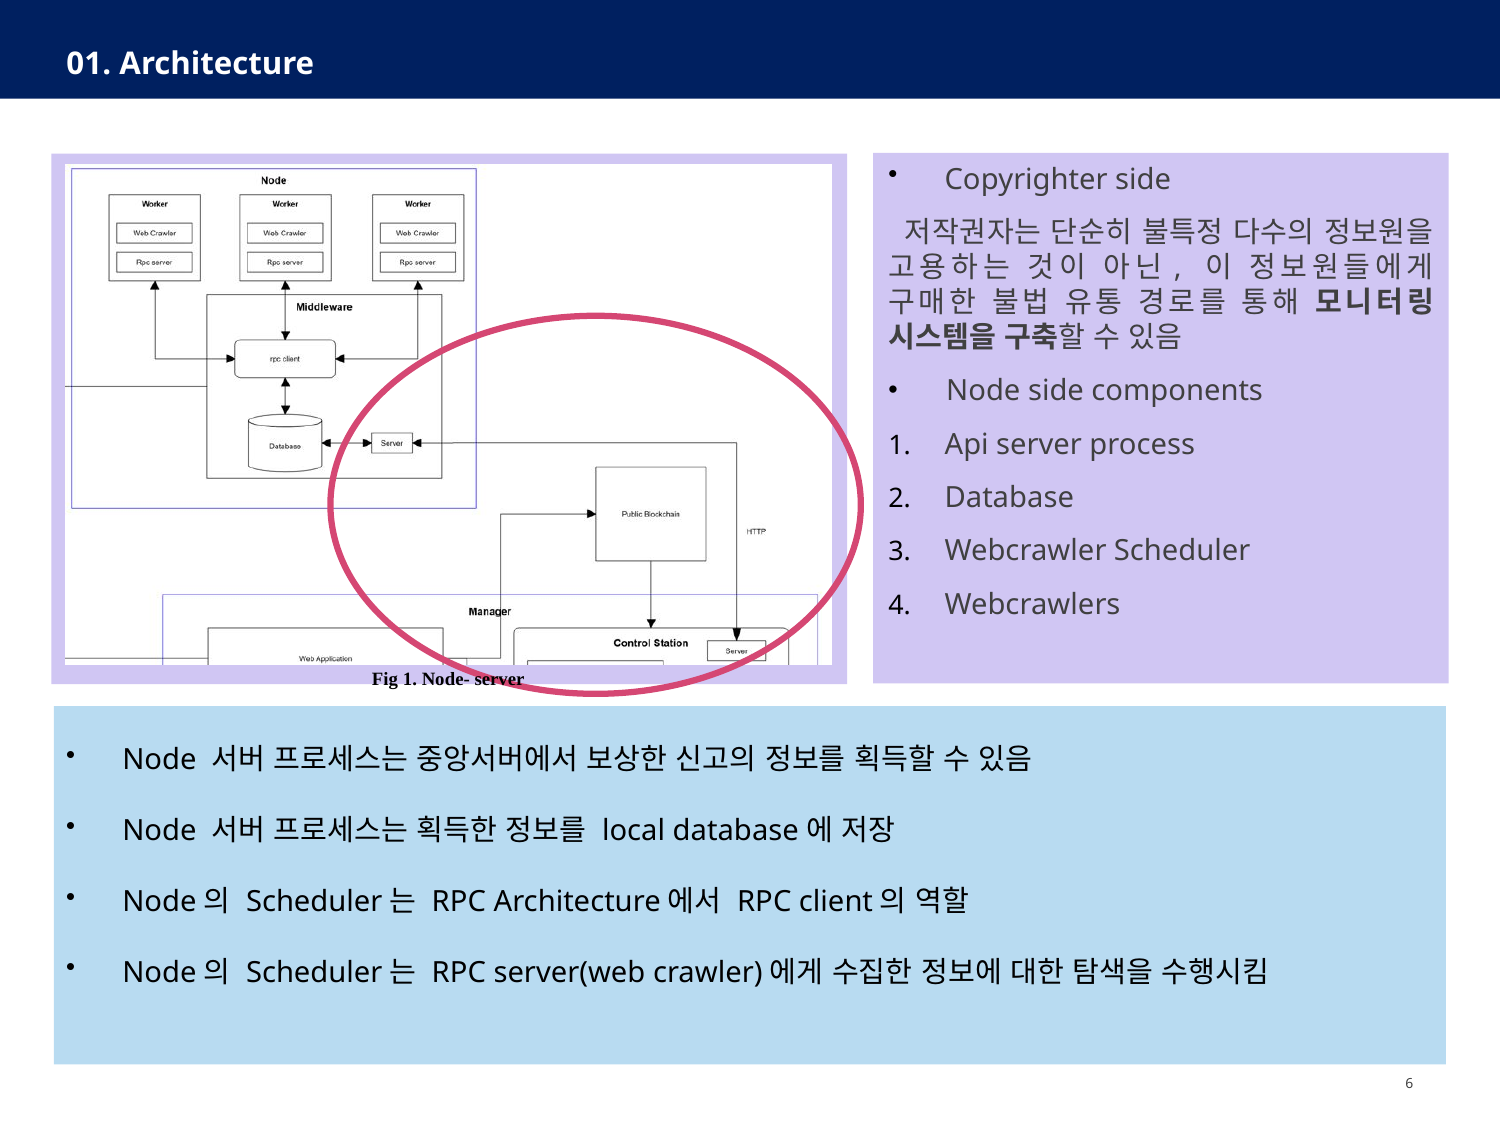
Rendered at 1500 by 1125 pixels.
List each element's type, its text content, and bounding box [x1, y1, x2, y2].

text_box [530, 673, 717, 694]
slide_number 6 [1298, 1065, 1429, 1114]
text_box Fig 1. Node- server [288, 673, 608, 688]
text_box [52, 704, 1448, 1066]
text_box Copyrighter side 저작권자는 단순히 불특정 다수의 정보원을 고용하는 것이 아닌, 이 정보원들에게 구매한 불법 유통 경로를 통해 모니터링 시스템을 구축할 수 있음 Node side components Api server process Database Webcrawler Scheduler Webcrawlers [873, 152, 1449, 684]
text_box 01. Architecture [51, 35, 810, 98]
picture [64, 163, 832, 665]
text_box [49, 152, 849, 686]
text_box [837, 426, 861, 584]
text_box [0, 0, 1500, 100]
text_box Node 서버 프로세스는 중앙서버에서 보상한 신고의 정보를 획득할 수 있음 Node 서버 프로세스는 획득한 정보를 local database에 저장 Node의 Scheduler는 RPC Architecture에서 RPC client의 역할 Node의 Scheduler는 RPC server(web crawler)에게 수집한 정보에 대한 탐색을 수행시킴 [51, 715, 1444, 1065]
